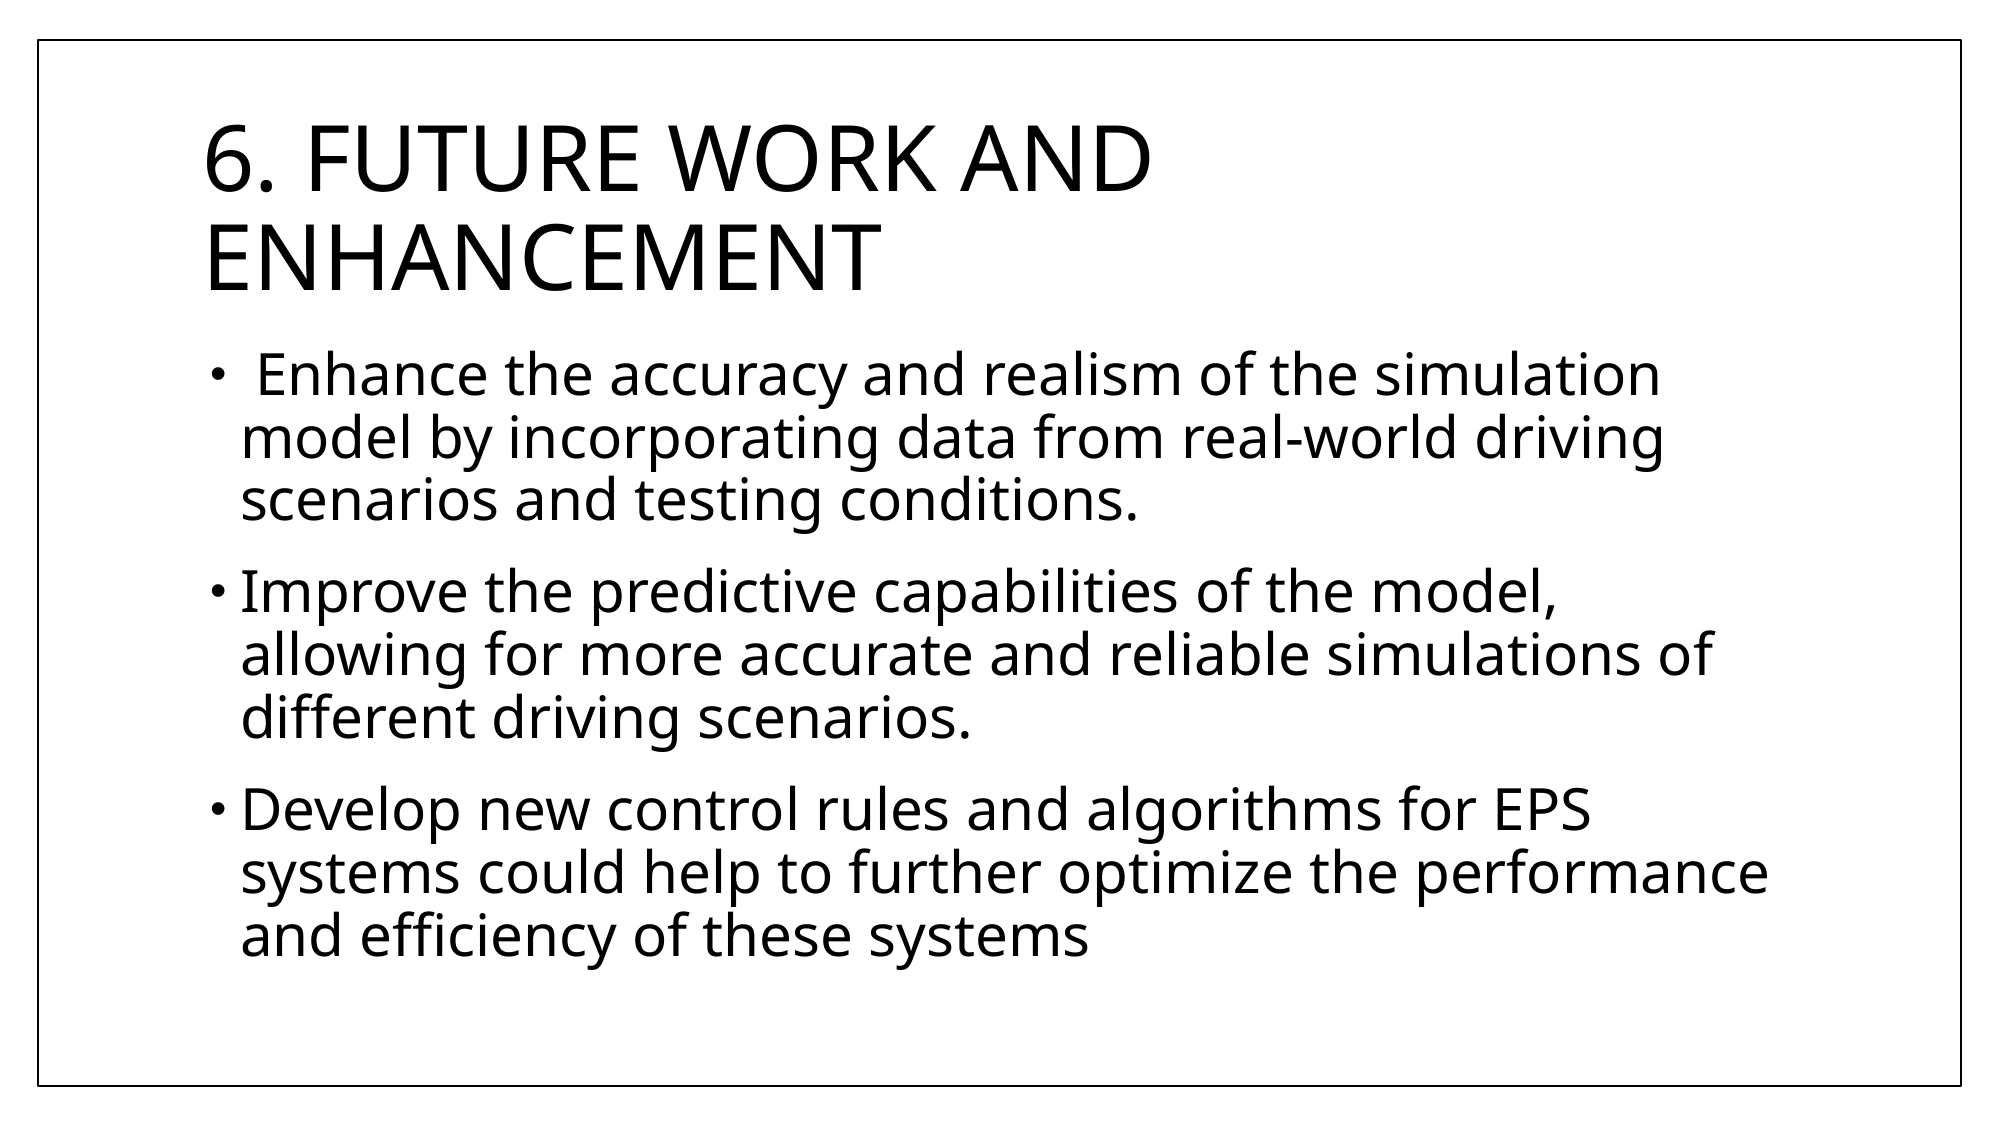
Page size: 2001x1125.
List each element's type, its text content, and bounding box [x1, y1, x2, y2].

title 6. FUTURE WORK AND ENHANCEMENT [187, 99, 1808, 323]
list Enhance the accuracy and realism of the simulation model by incorporating data from real-world driving scenarios and testing conditions. Improve the predictive capabilities of the model, allowing for more accurate and reliable simulations of different driving scenarios. Develop new control rules and algorithms for EPS systems could help to further optimize the performance and efficiency of these systems [187, 337, 1808, 1000]
